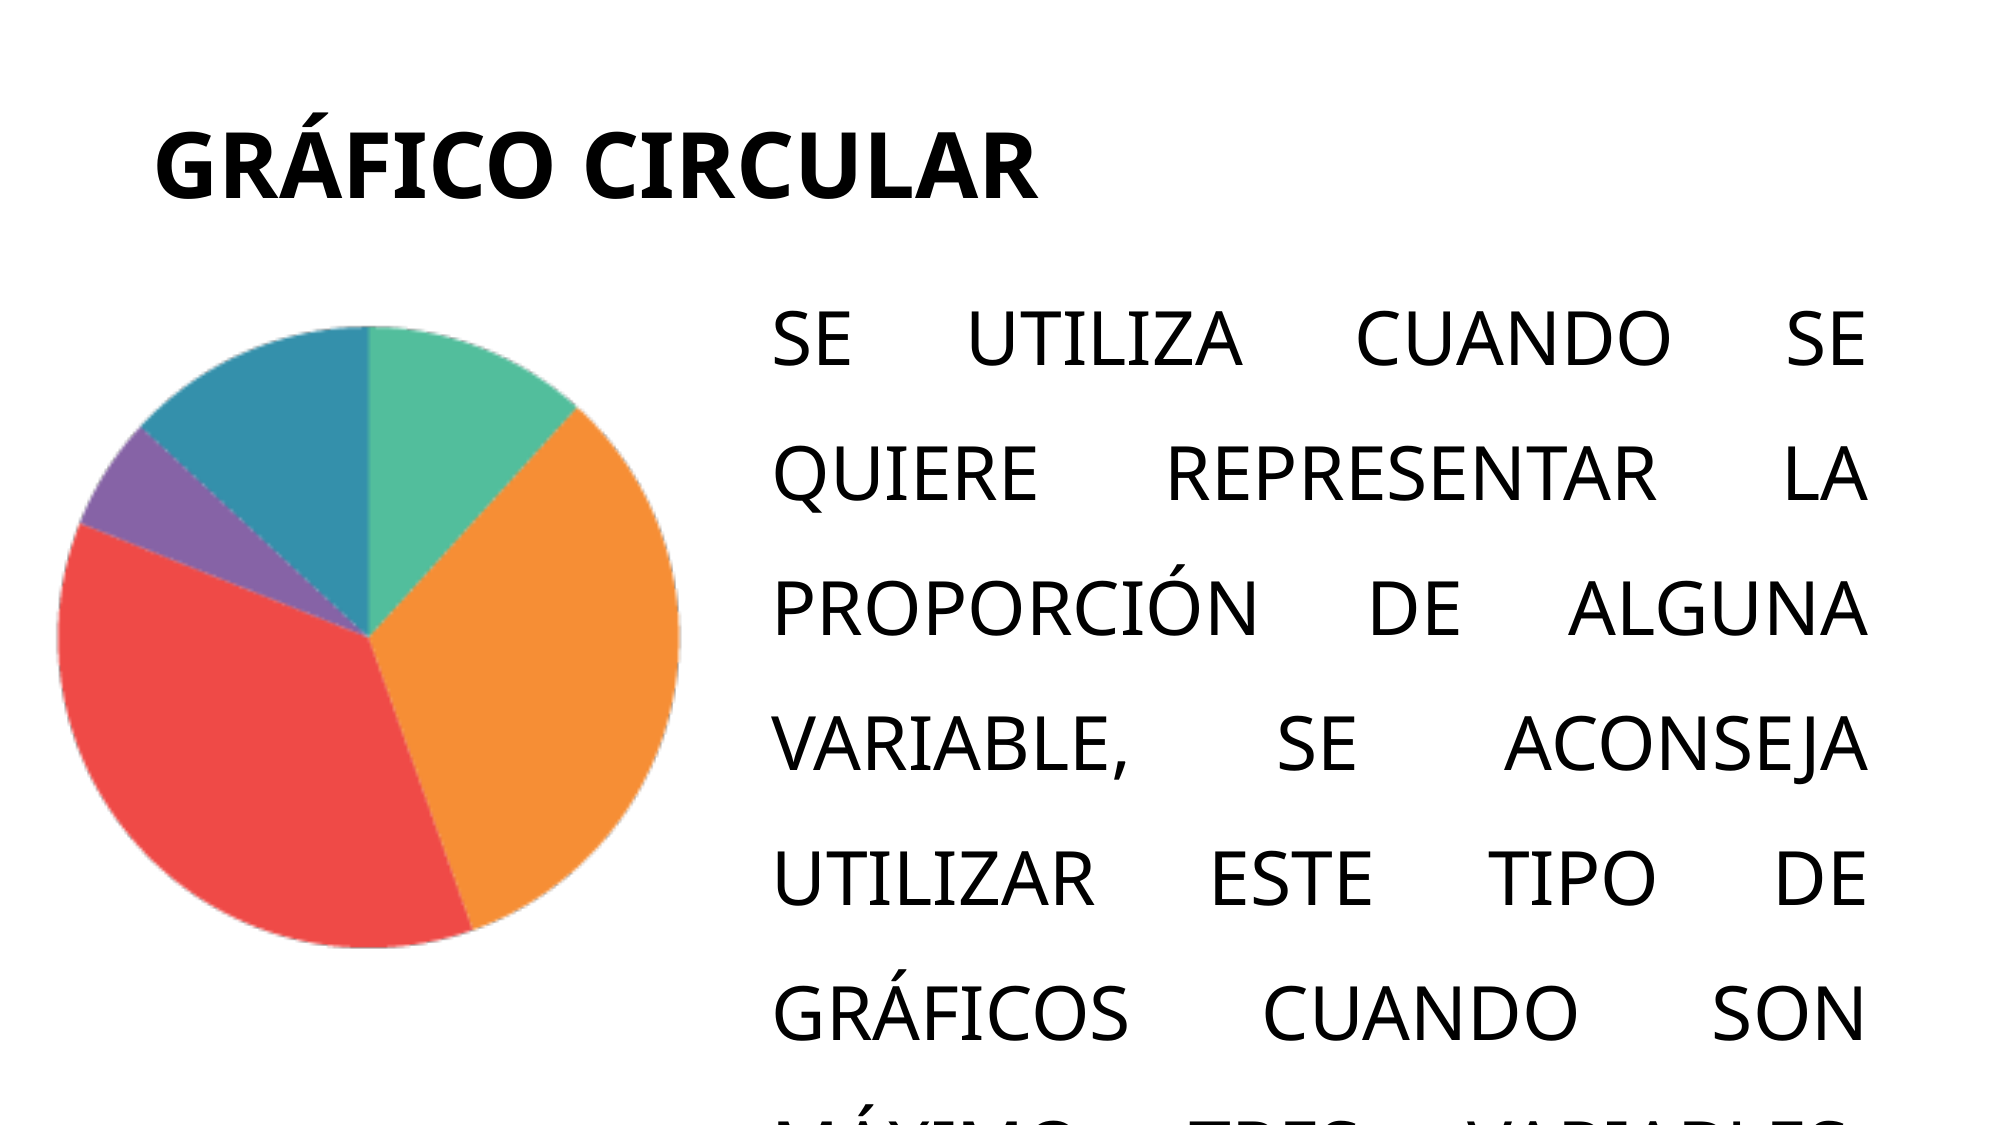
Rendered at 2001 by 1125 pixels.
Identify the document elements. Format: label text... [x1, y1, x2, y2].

title GRÁFICO CIRCULAR [137, 59, 1863, 278]
picture [49, 319, 693, 963]
text_box SE UTILIZA CUANDO SE QUIERE REPRESENTAR LA PROPORCIÓN DE ALGUNA VARIABLE, SE ACONSEJA UTILIZAR ESTE TIPO DE GRÁFICOS CUANDO SON MÁXIMO TRES VARIABLES. [756, 238, 1885, 1061]
